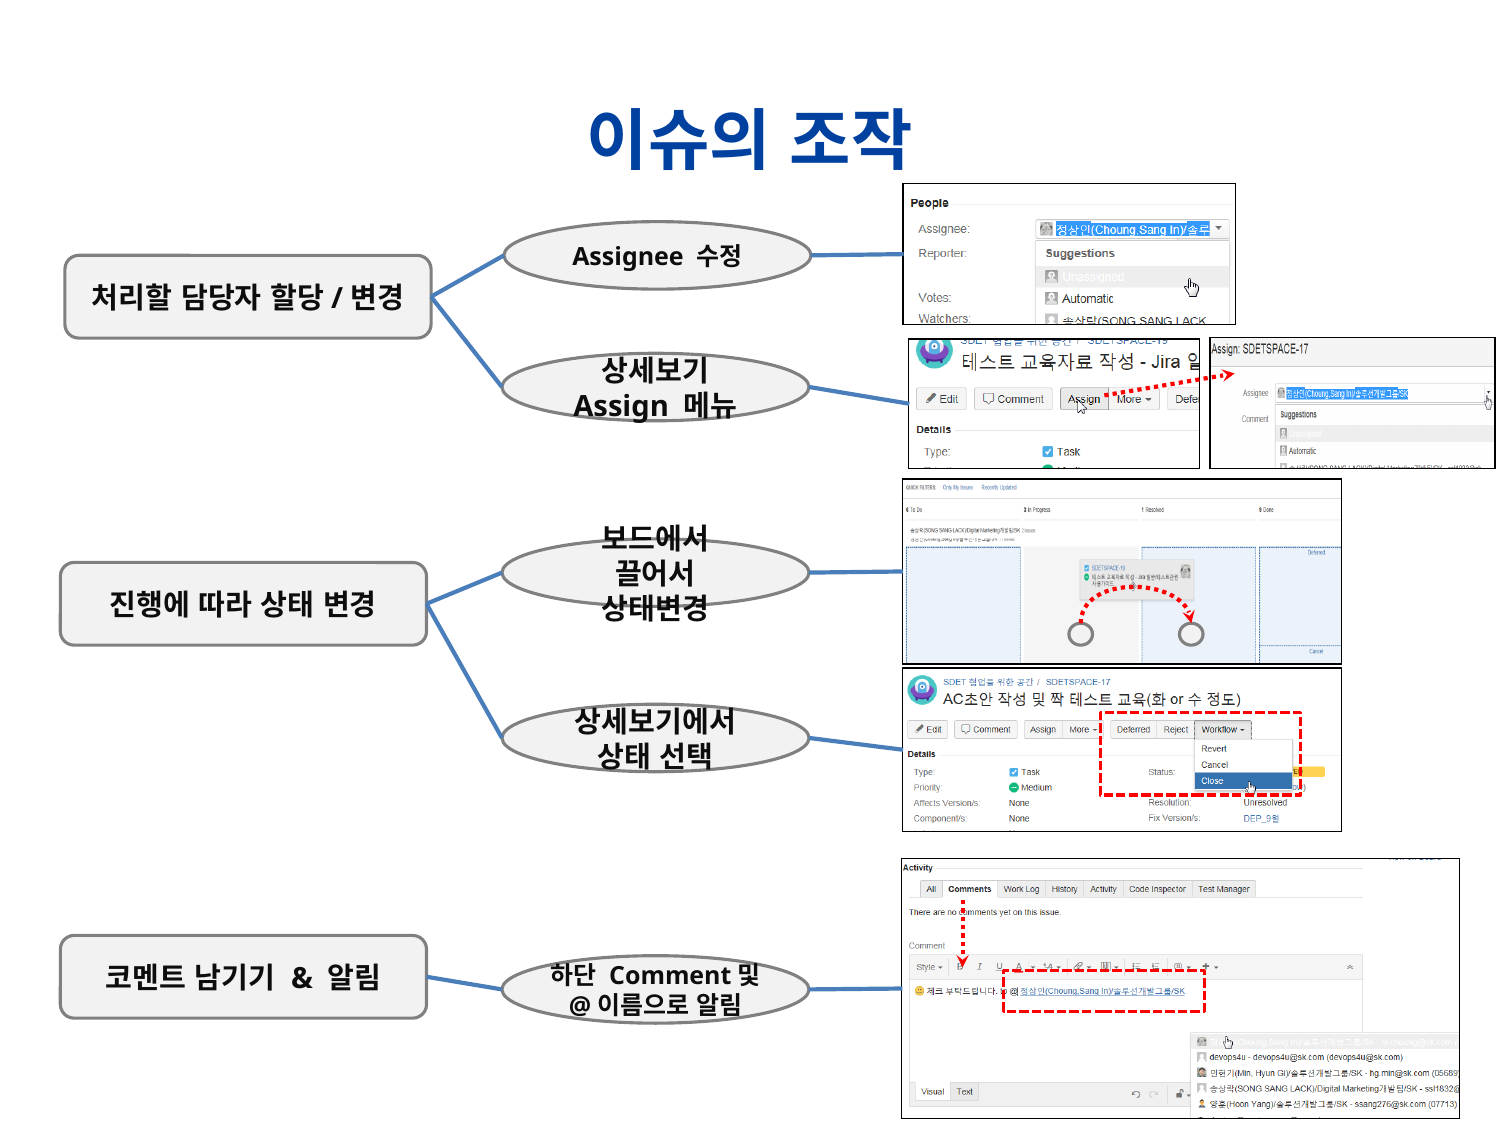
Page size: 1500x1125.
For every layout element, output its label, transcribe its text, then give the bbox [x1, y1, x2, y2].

text_box 코멘트 남기기 & 알림 [58, 933, 429, 1021]
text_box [430, 296, 503, 388]
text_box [808, 737, 904, 750]
text_box 처리할 담당자 할당/변경 [62, 253, 427, 341]
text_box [426, 572, 503, 603]
picture [902, 859, 1459, 1118]
text_box 보드에서 끌어서 상태변경 [500, 536, 811, 609]
picture [902, 479, 1341, 664]
picture [902, 668, 1341, 831]
text_box Assignee 수정 [502, 219, 813, 292]
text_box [1104, 373, 1235, 396]
picture [903, 184, 1235, 325]
text_box 이슈의 조작 [0, 63, 1500, 222]
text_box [426, 603, 503, 739]
text_box 상세보기에서 상태 선택 [502, 702, 811, 774]
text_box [430, 255, 505, 297]
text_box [426, 976, 503, 990]
text_box 상세보기 Assign 메뉴 [502, 351, 811, 423]
text_box 진행에 따라 상태 변경 [58, 560, 428, 648]
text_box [1135, 567, 1139, 667]
text_box 하단 Comment및 @이름으로 알림 [502, 953, 811, 1026]
picture [909, 339, 1200, 469]
picture [1210, 337, 1495, 469]
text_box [808, 386, 910, 405]
